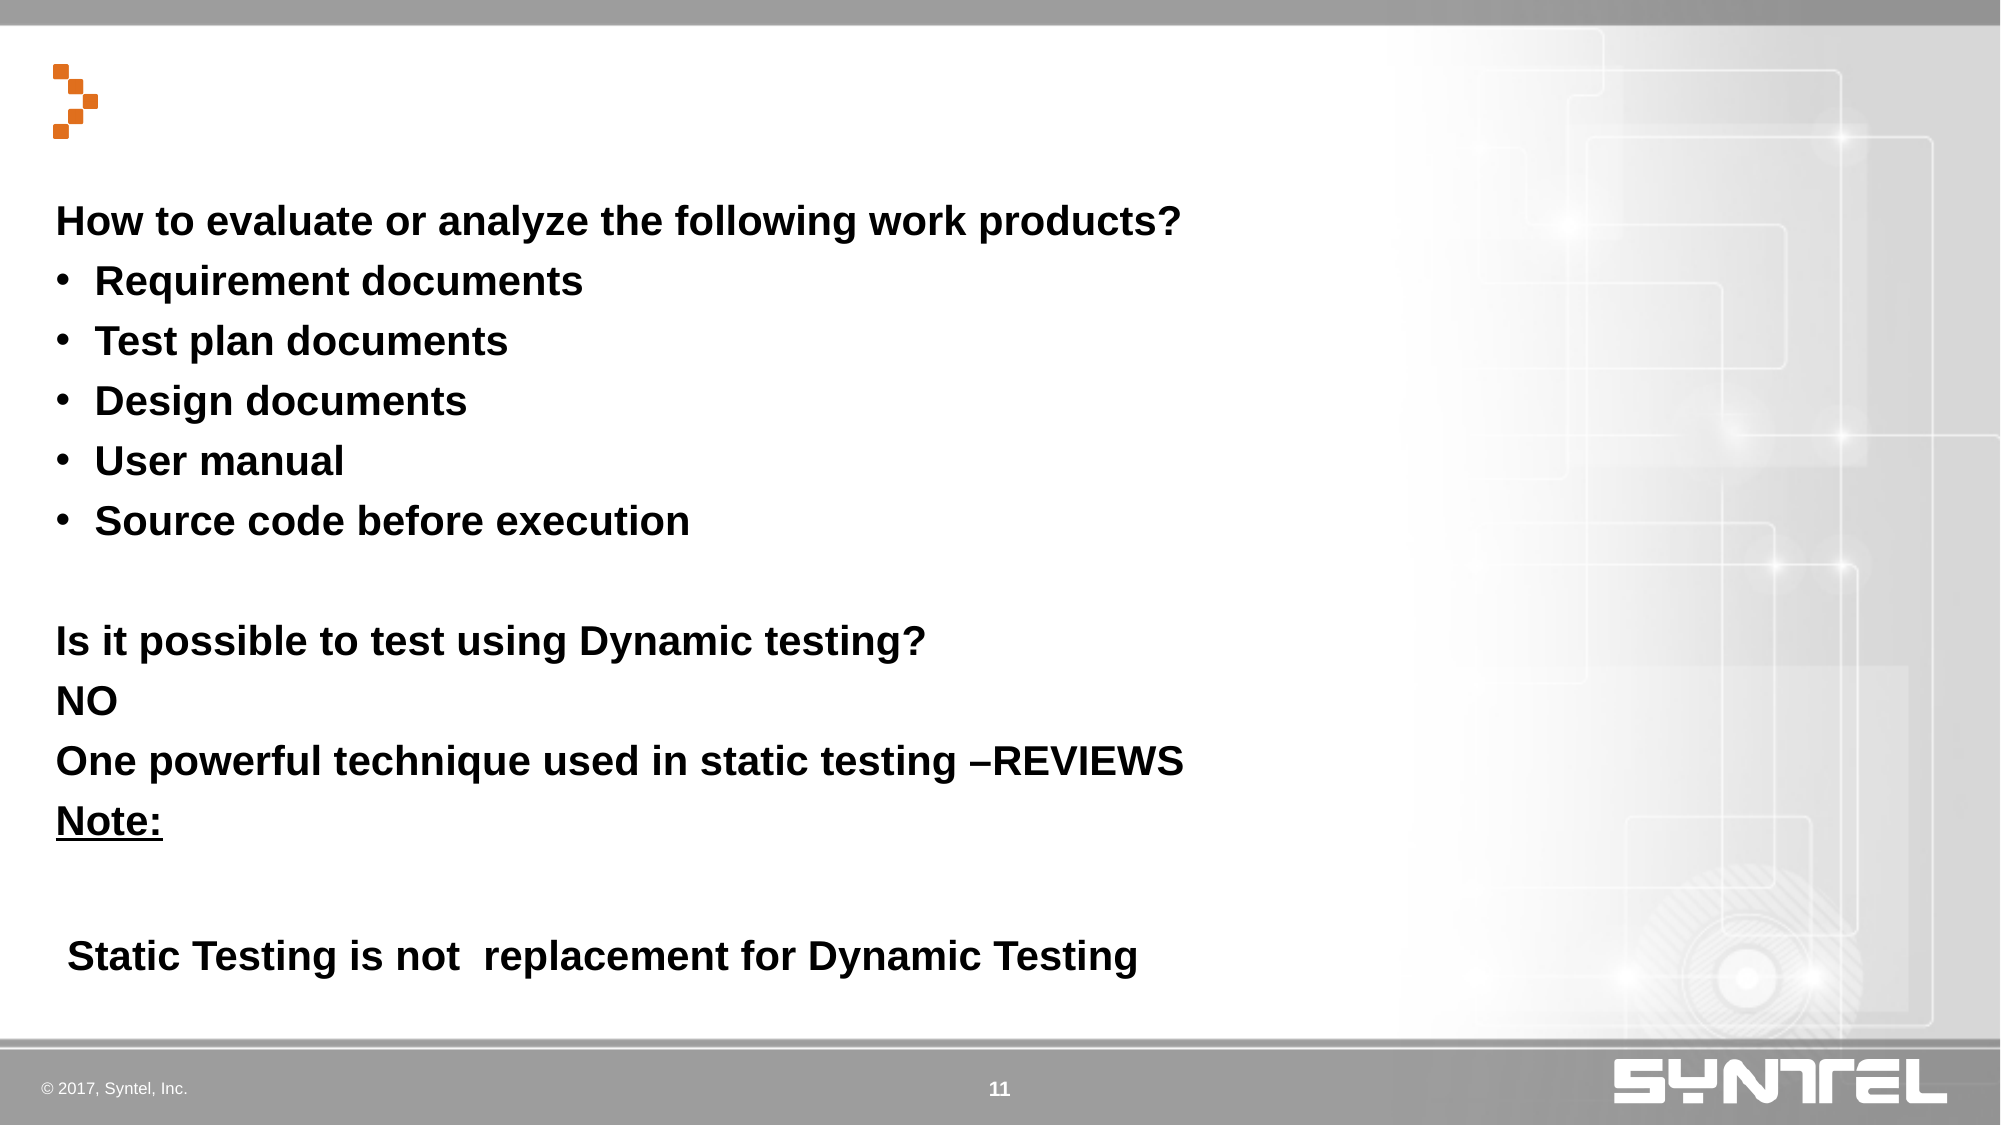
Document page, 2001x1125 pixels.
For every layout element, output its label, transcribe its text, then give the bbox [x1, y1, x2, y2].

picture [0, 0, 2001, 1125]
list How to evaluate or analyze the following work products? Requirement documents Test plan documents Design documents User manual Source code before execution Is it possible to test using Dynamic testing? NO One powerful technique used in static testing –REVIEWS Note: Static Testing is not replacement for Dynamic Testing [40, 186, 1948, 1006]
